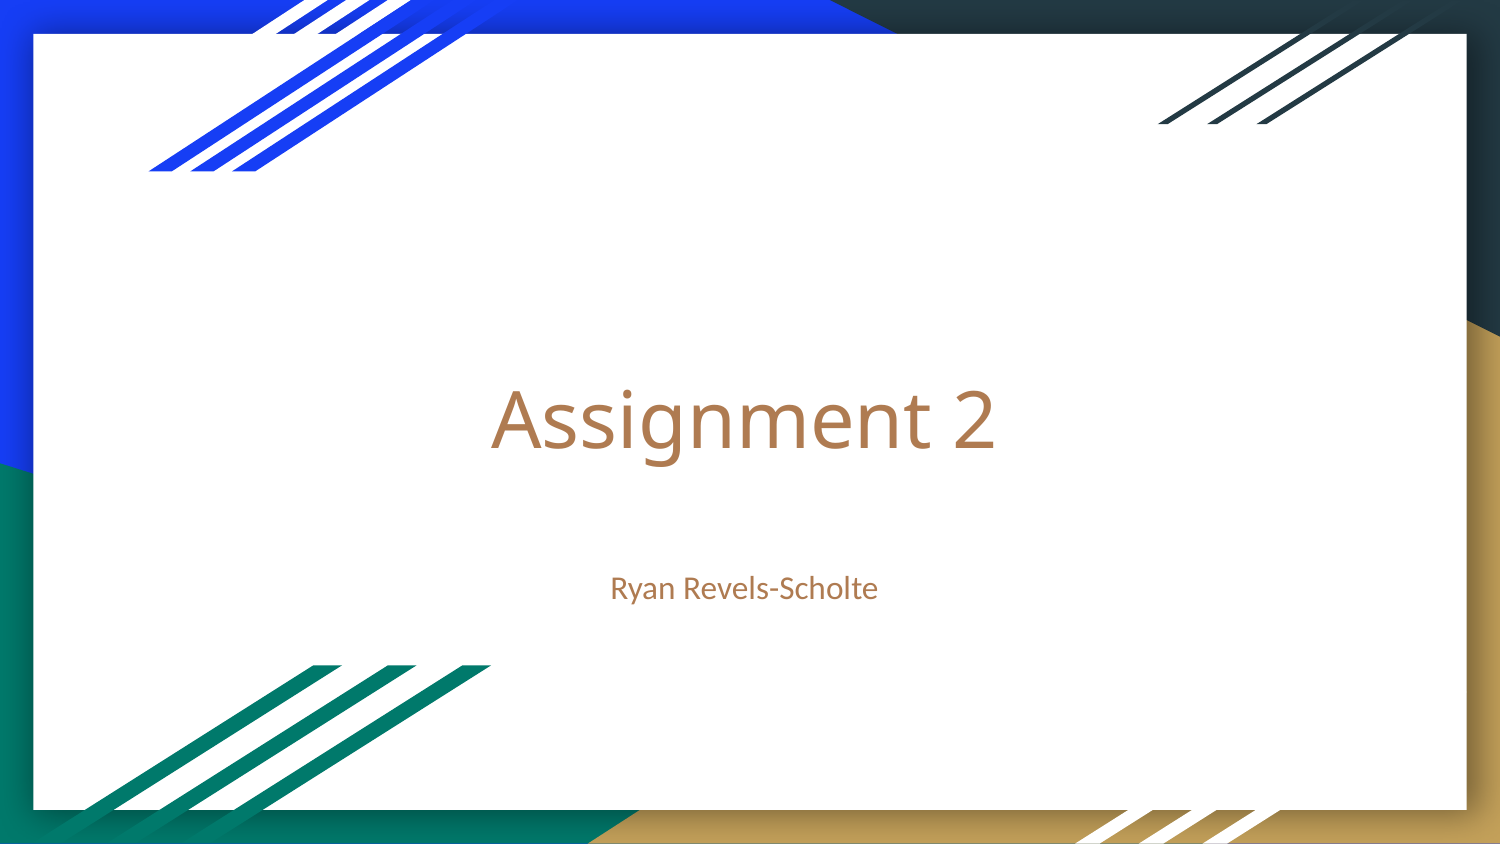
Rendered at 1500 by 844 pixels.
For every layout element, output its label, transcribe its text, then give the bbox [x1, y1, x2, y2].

subtitle Ryan Revels-Scholte [304, 559, 1185, 646]
title Assignment 2 [304, 298, 1185, 537]
